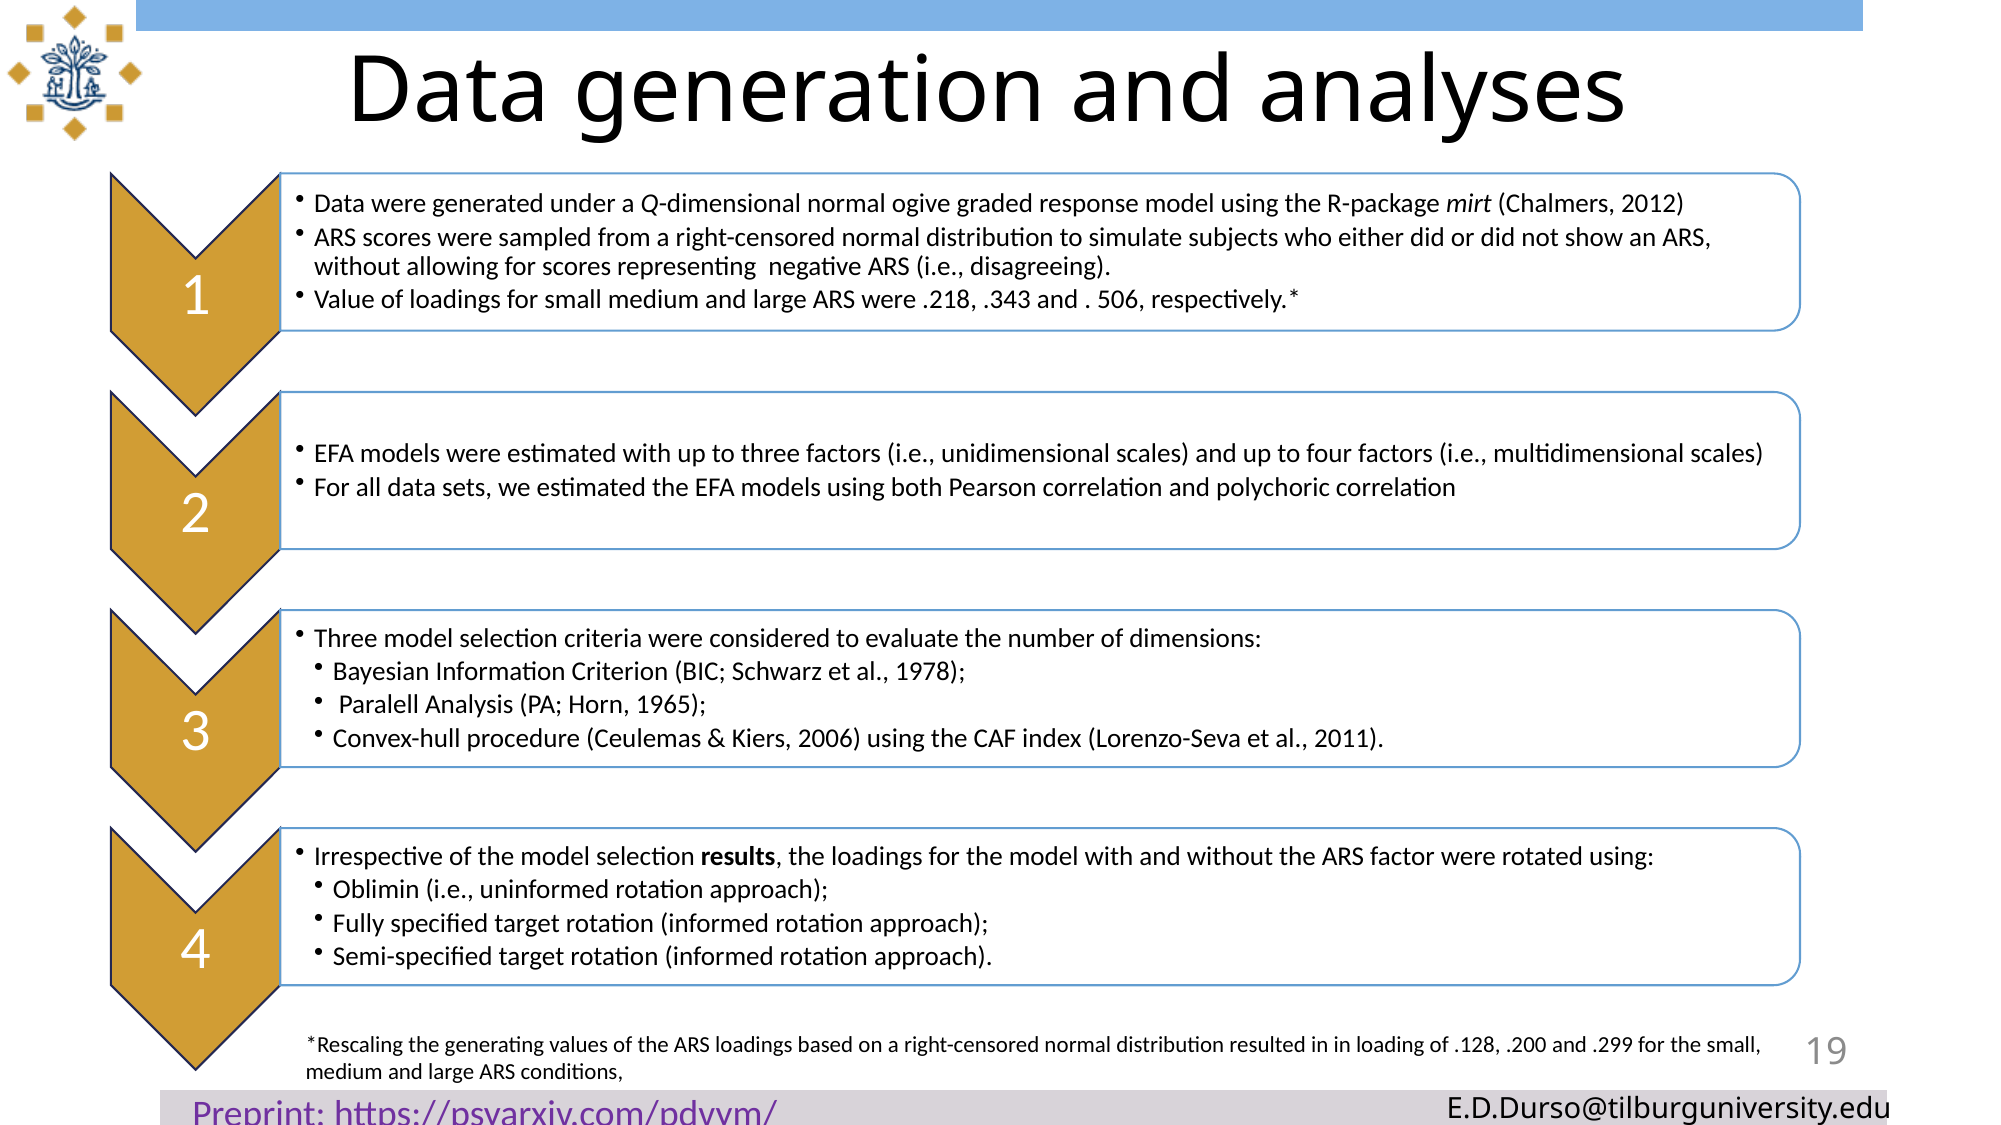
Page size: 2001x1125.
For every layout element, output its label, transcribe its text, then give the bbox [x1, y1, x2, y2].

slide_number 19 [1780, 1022, 1863, 1083]
text_box *Rescaling the generating values of the ARS loadings based on a right-censored normal distribution resulted in in loading of .128, .200 and .299 for the small, medium and large ARS conditions, [290, 1071, 1780, 1092]
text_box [110, 173, 1800, 1071]
picture [0, 0, 137, 155]
title Data generation and analyses [137, 0, 1863, 201]
